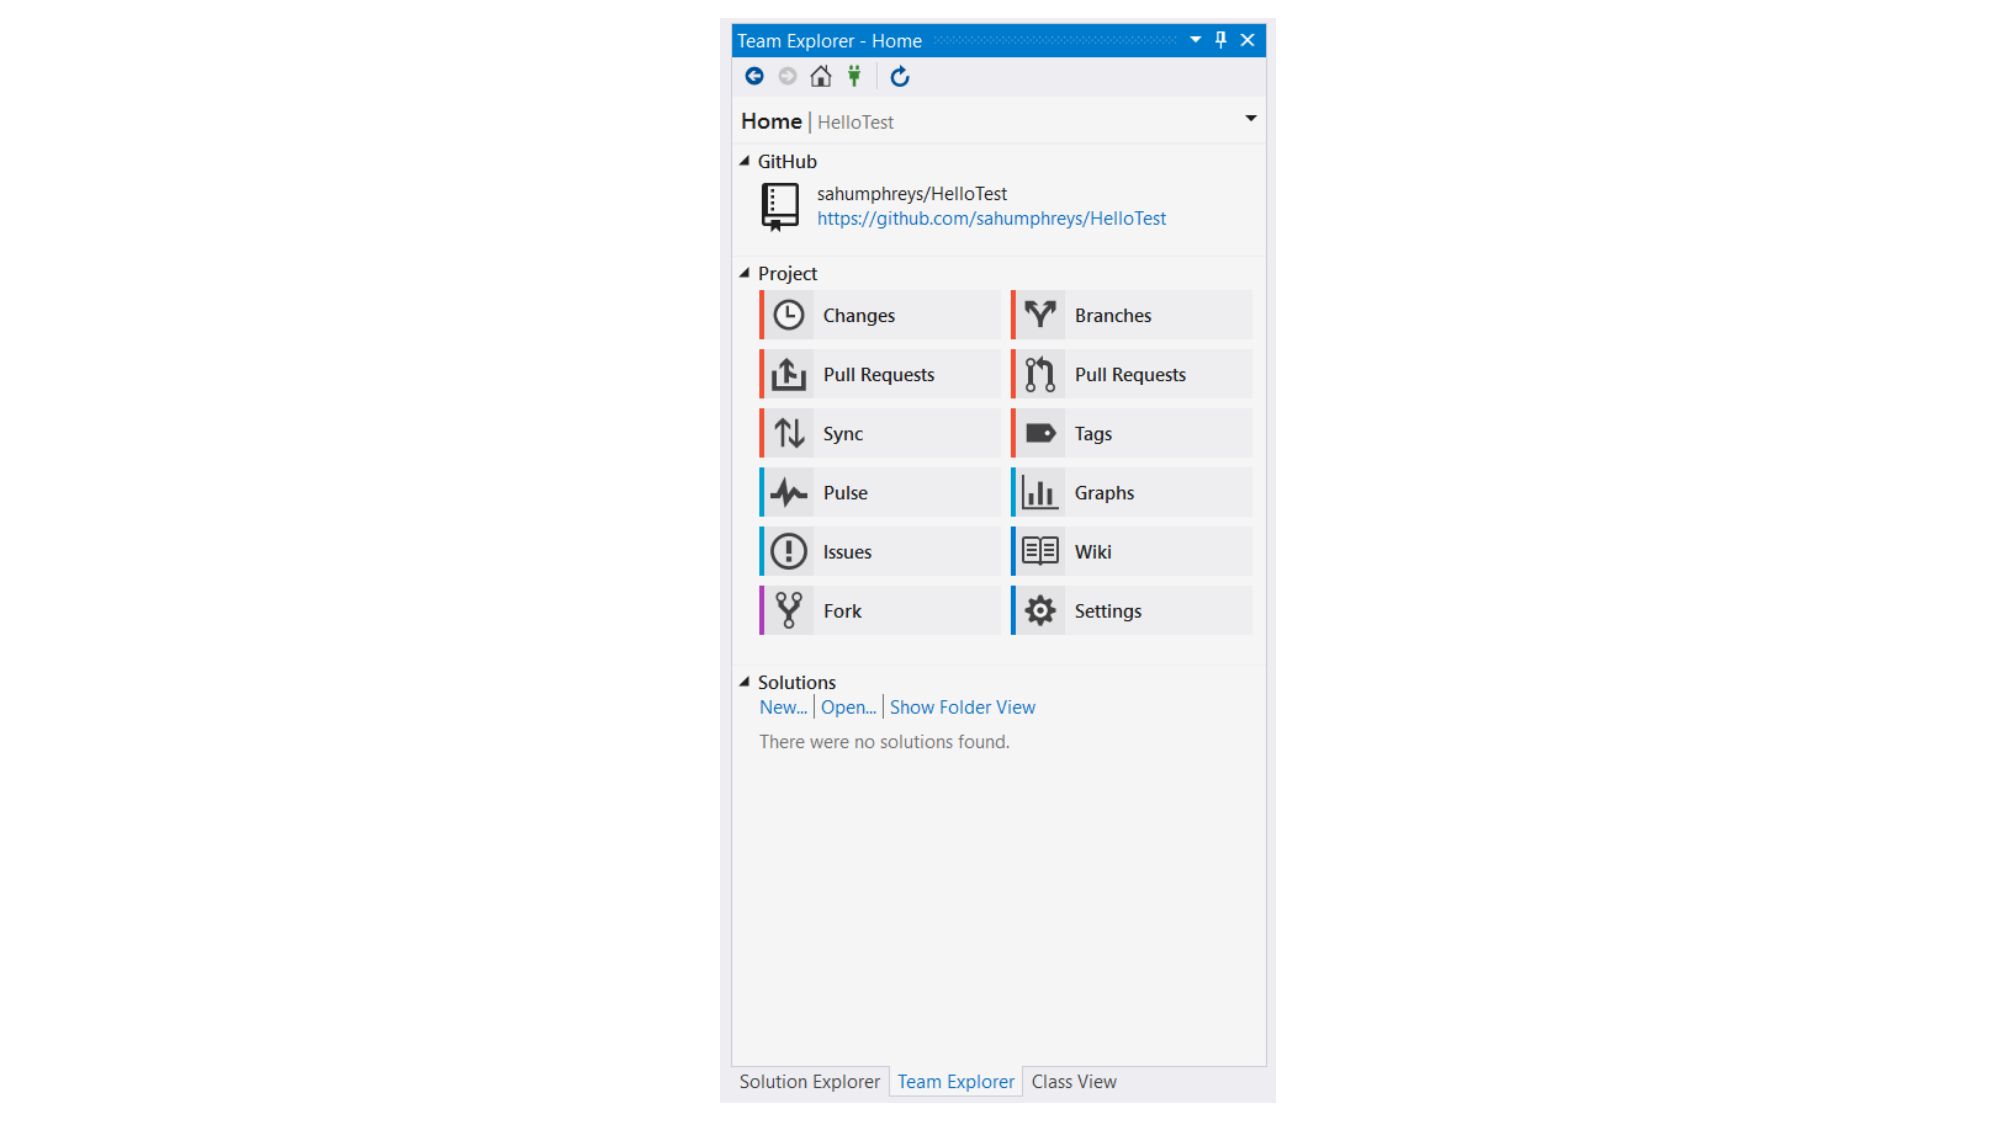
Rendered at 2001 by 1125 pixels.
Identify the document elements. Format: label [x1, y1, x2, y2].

picture [719, 18, 1276, 1104]
